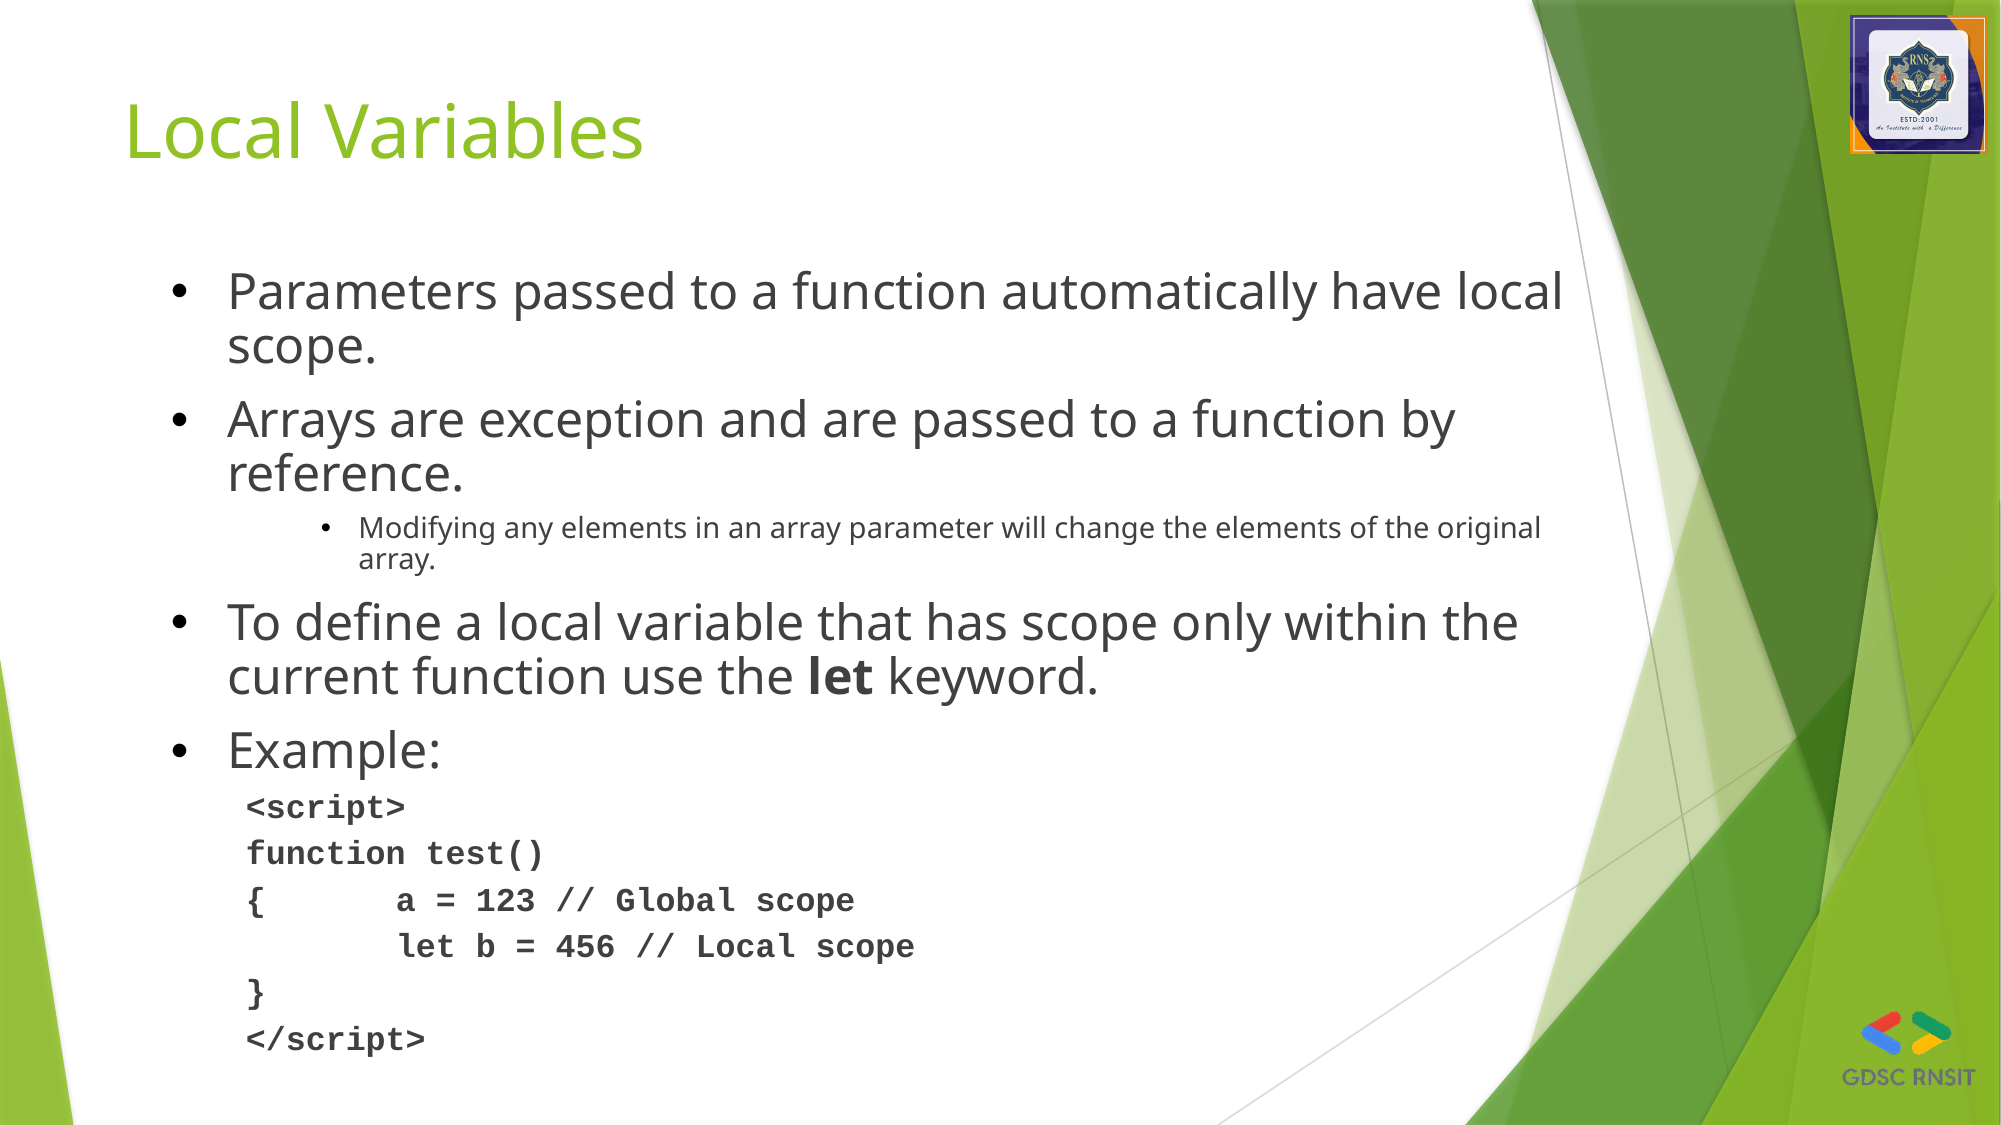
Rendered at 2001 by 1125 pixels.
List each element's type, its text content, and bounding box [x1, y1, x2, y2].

list Parameters passed to a function automatically have local scope. Arrays are exception and are passed to a function by reference. Modifying any elements in an array parameter will change the elements of the original array. To define a local variable that has scope only within the current function use the let keyword. Example: <script> function test() { a = 123 // Global scope let b = 456 // Local scope } </script> [155, 258, 1637, 1124]
picture [1827, 969, 1985, 1125]
picture [1850, 15, 1988, 154]
title Local Variables [108, 26, 1519, 243]
